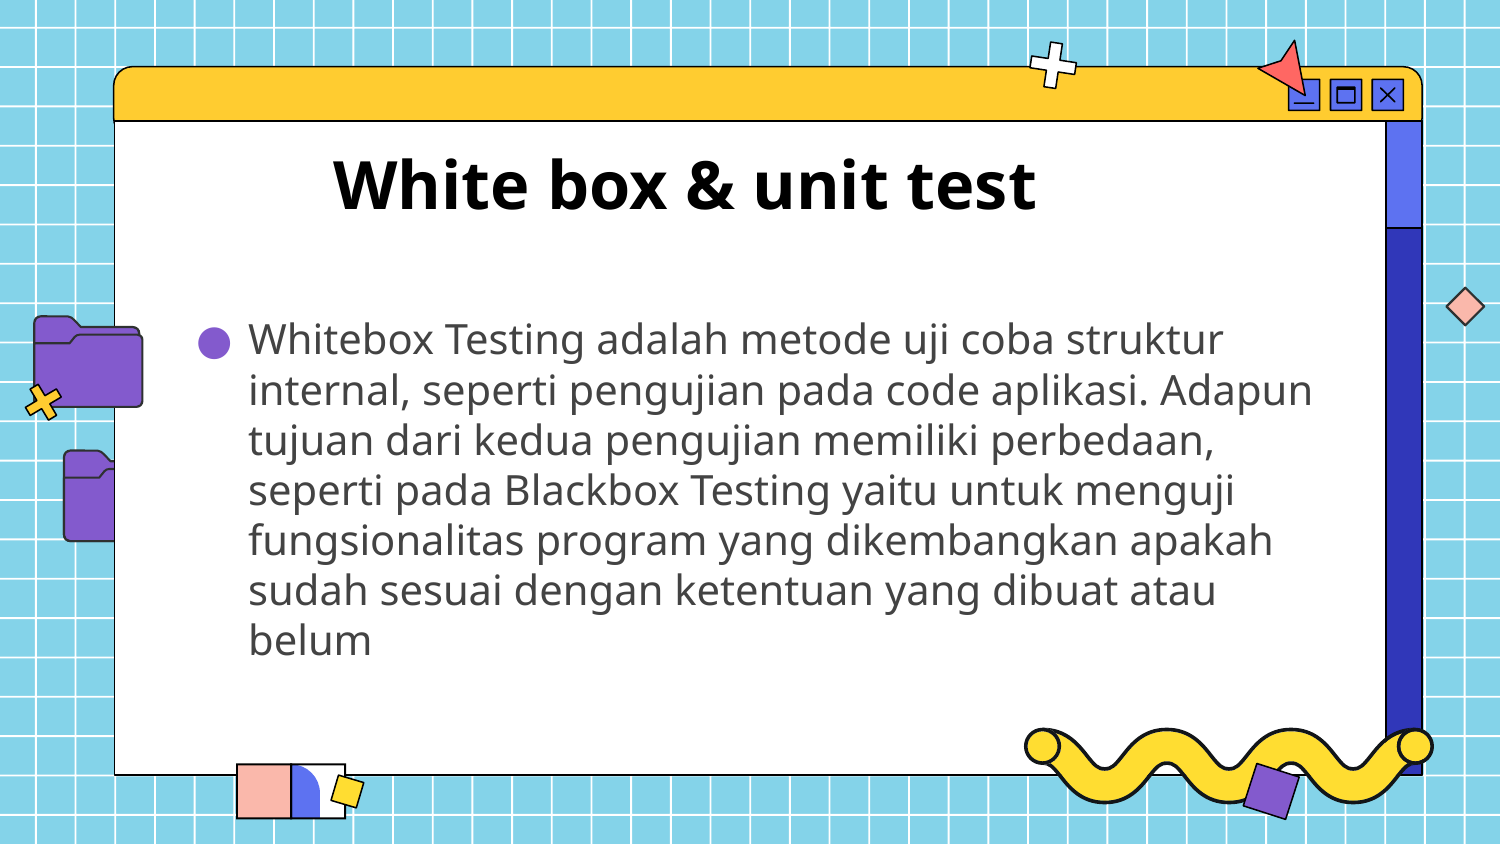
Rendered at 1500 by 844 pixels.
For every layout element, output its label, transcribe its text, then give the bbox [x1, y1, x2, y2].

text_box [1029, 42, 1077, 89]
list Whitebox Testing adalah metode uji coba struktur internal, seperti pengujian pada code aplikasi. Adapun tujuan dari kedua pengujian memiliki perbedaan, seperti pada Blackbox Testing yaitu untuk menguji fungsionalitas program yang dikembangkan apakah sudah sesuai dengan ketentuan yang dibuat atau belum [158, 224, 1335, 753]
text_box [1445, 286, 1486, 327]
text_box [1023, 727, 1435, 805]
title White box & unit test [318, 136, 1270, 224]
text_box [1262, 812, 1288, 820]
text_box [1257, 40, 1306, 96]
text_box [351, 778, 364, 808]
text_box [235, 763, 347, 820]
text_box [32, 315, 144, 409]
